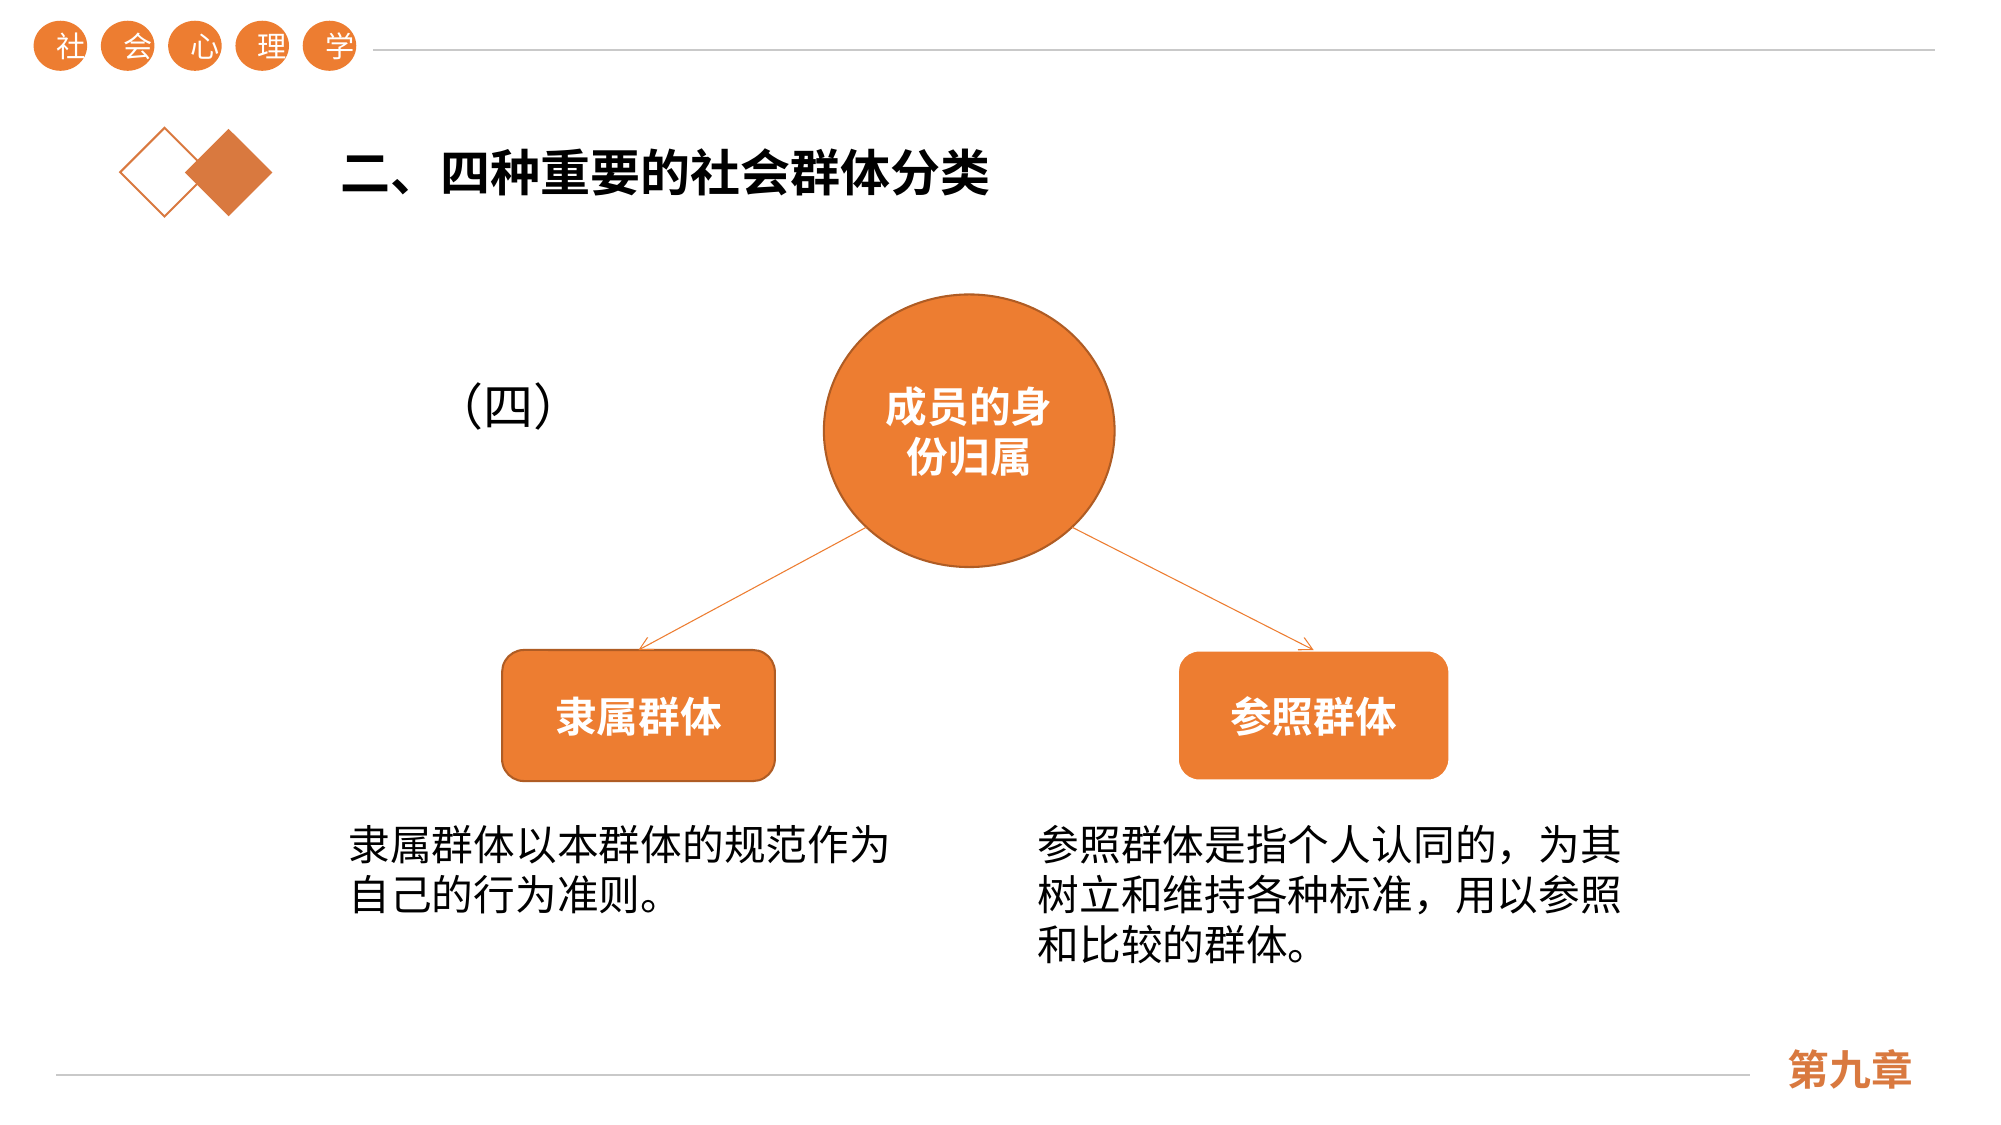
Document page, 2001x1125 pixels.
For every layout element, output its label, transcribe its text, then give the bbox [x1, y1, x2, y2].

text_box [638, 527, 867, 650]
text_box 隶属群体以本群体的规范作为自己的行为准则。 [333, 811, 944, 927]
text_box 隶属群体 [501, 648, 776, 783]
text_box 成员的身份归属 [823, 443, 1116, 569]
text_box （四） [419, 337, 1181, 443]
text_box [1071, 527, 1314, 650]
text_box 成员的身份归属 [862, 293, 1077, 337]
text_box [120, 127, 273, 217]
text_box 第九章 [1772, 1040, 2000, 1101]
text_box 二、四种重要的社会群体分类 [325, 134, 1006, 209]
text_box 参照群体 [1175, 648, 1452, 783]
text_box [33, 20, 357, 71]
text_box 参照群体是指个人认同的，为其树立和维持各种标准，用以参照和比较的群体。 [1022, 811, 1678, 977]
